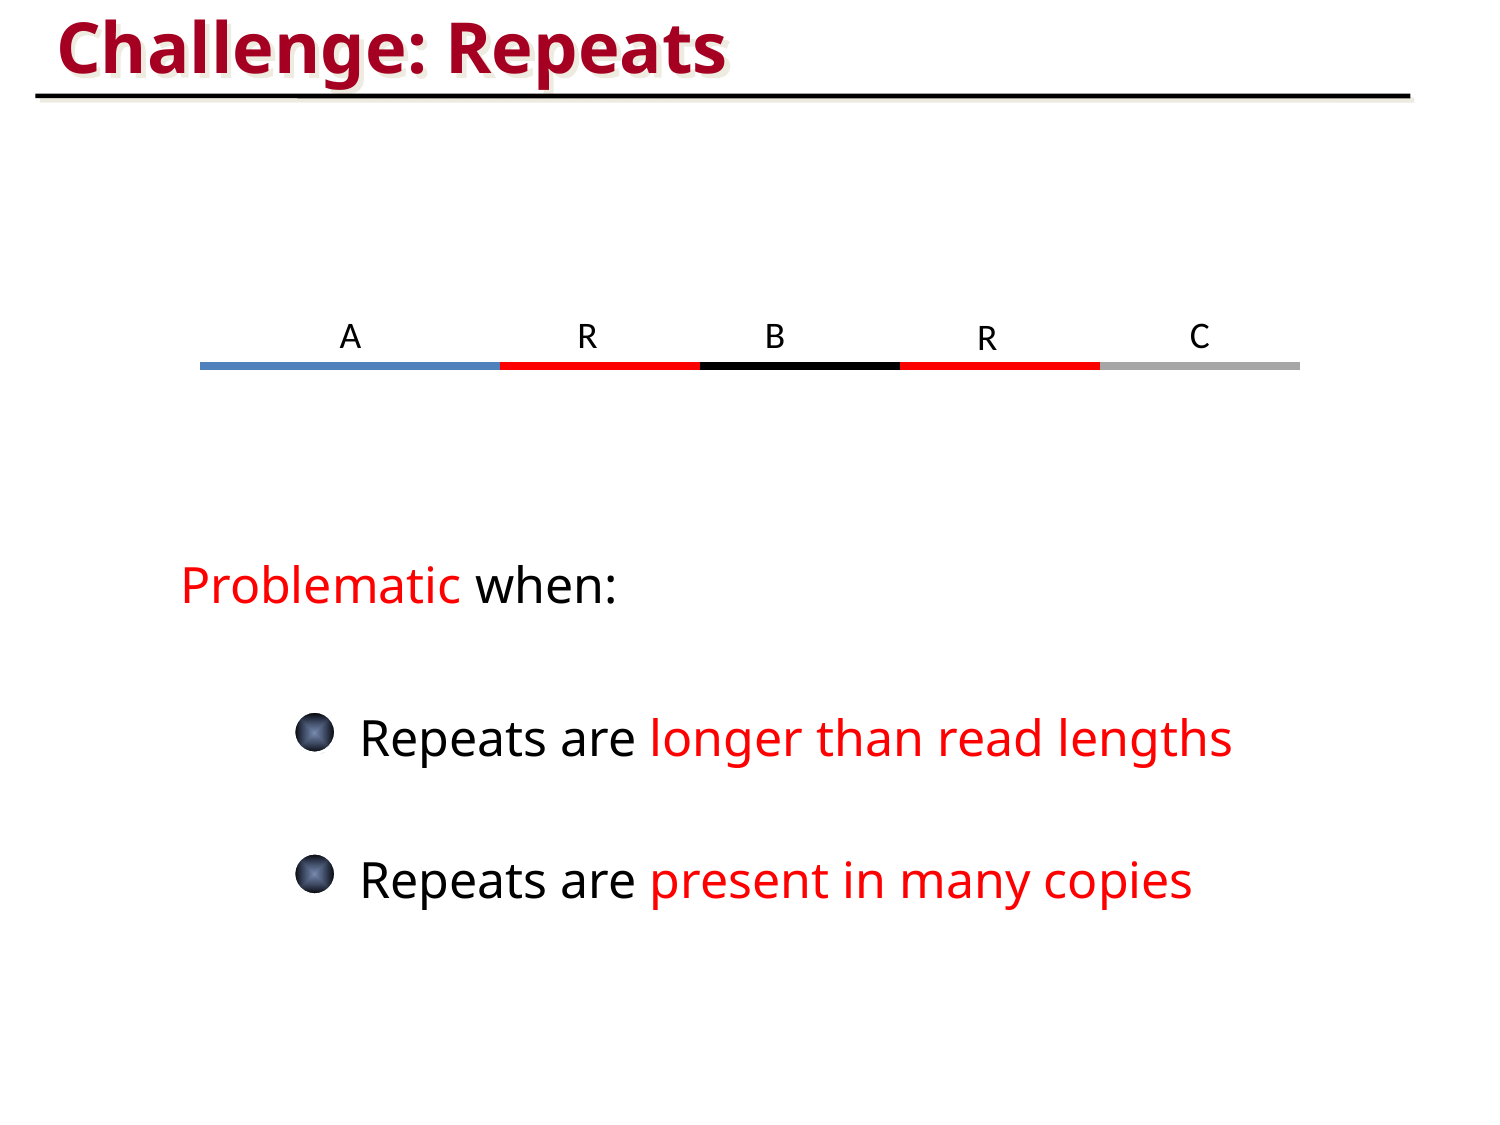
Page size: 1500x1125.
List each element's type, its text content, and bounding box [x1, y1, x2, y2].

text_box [293, 699, 1259, 776]
text_box C [1174, 303, 1238, 364]
text_box R [962, 305, 1025, 365]
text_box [293, 840, 1222, 917]
text_box R [562, 303, 625, 364]
text_box A [324, 303, 388, 364]
text_box B [749, 303, 813, 364]
text_box Problematic when: [165, 546, 789, 622]
text_box Challenge: Repeats [41, 0, 1316, 95]
